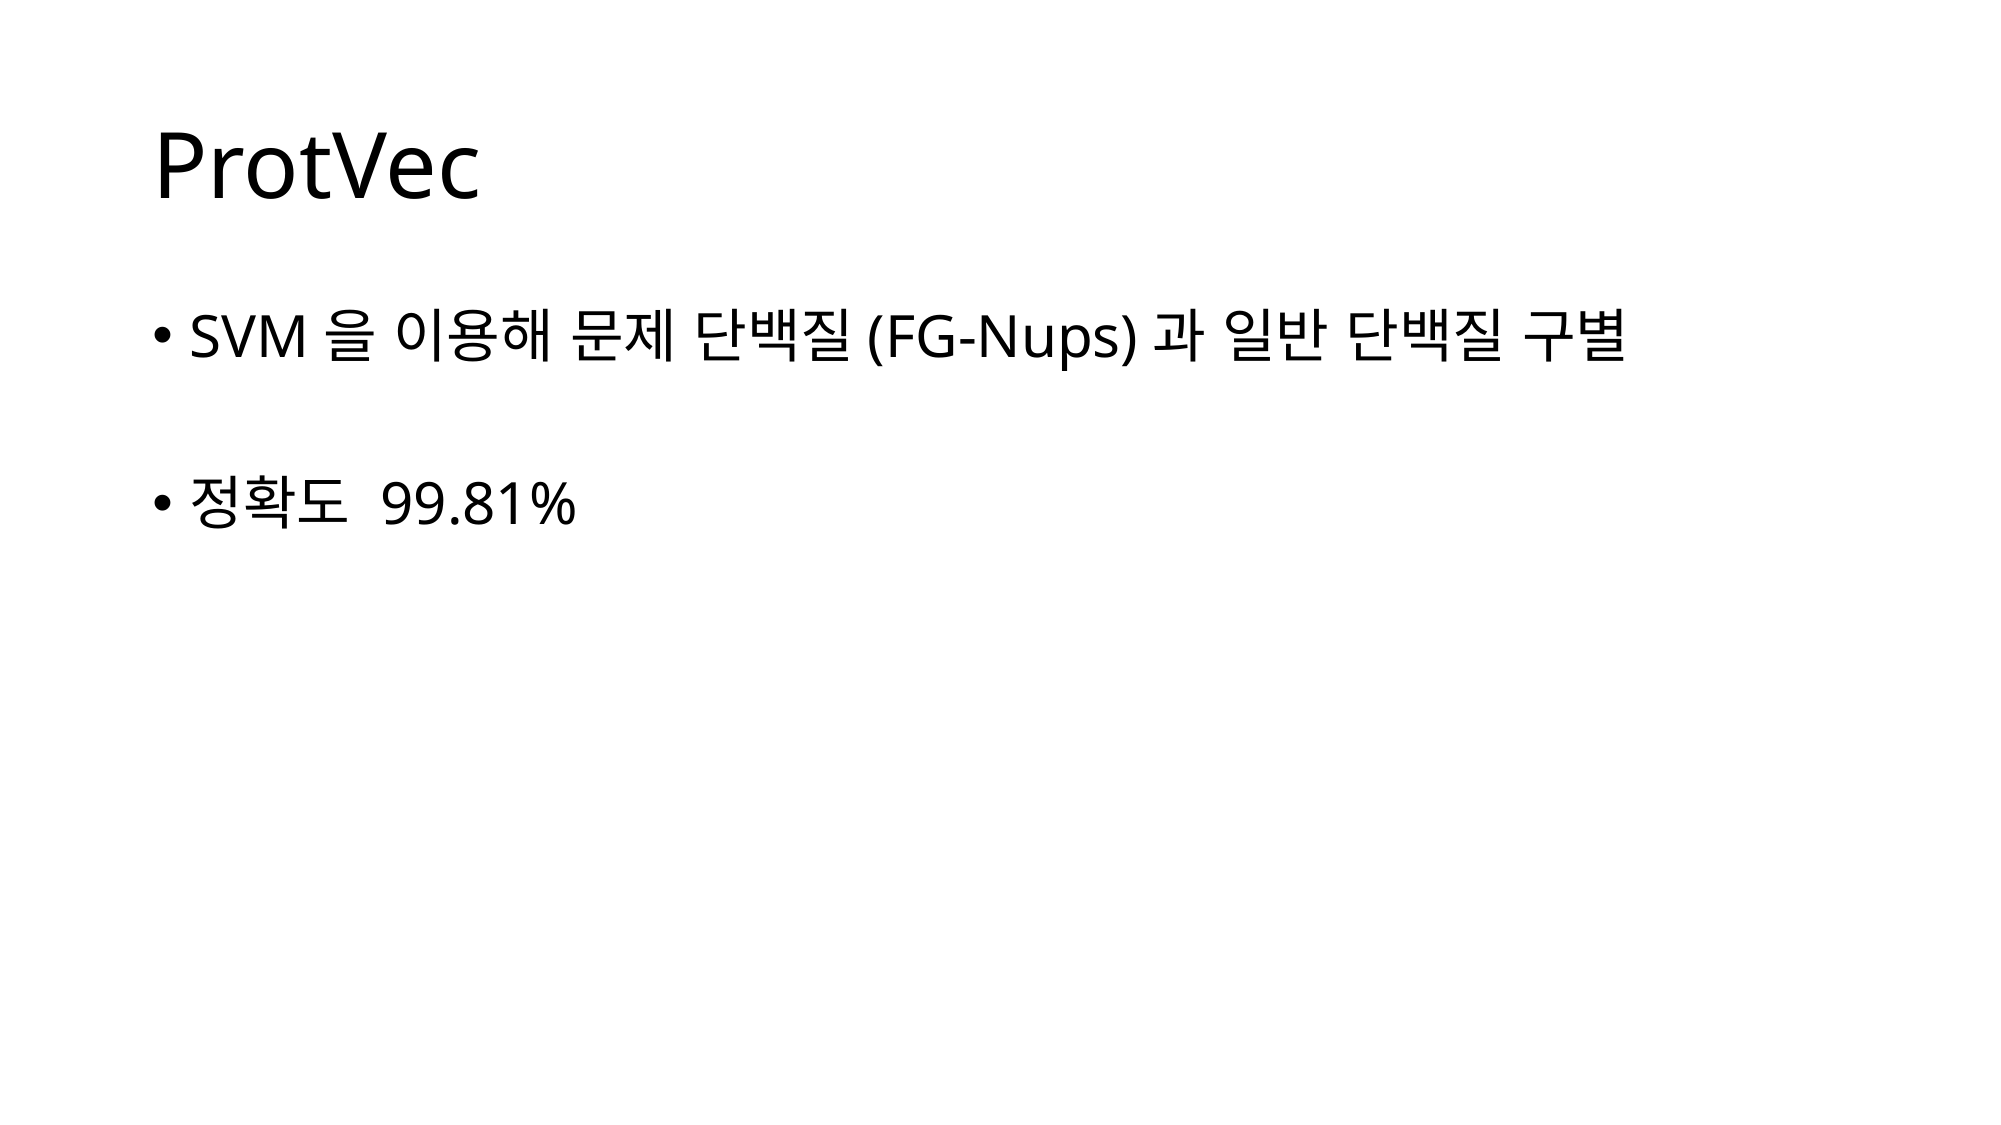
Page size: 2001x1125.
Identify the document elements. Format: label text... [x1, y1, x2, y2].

list SVM을 이용해 문제 단백질(FG-Nups)과 일반 단백질 구별 정확도 99.81% [137, 299, 1863, 1014]
title ProtVec [137, 59, 1863, 278]
